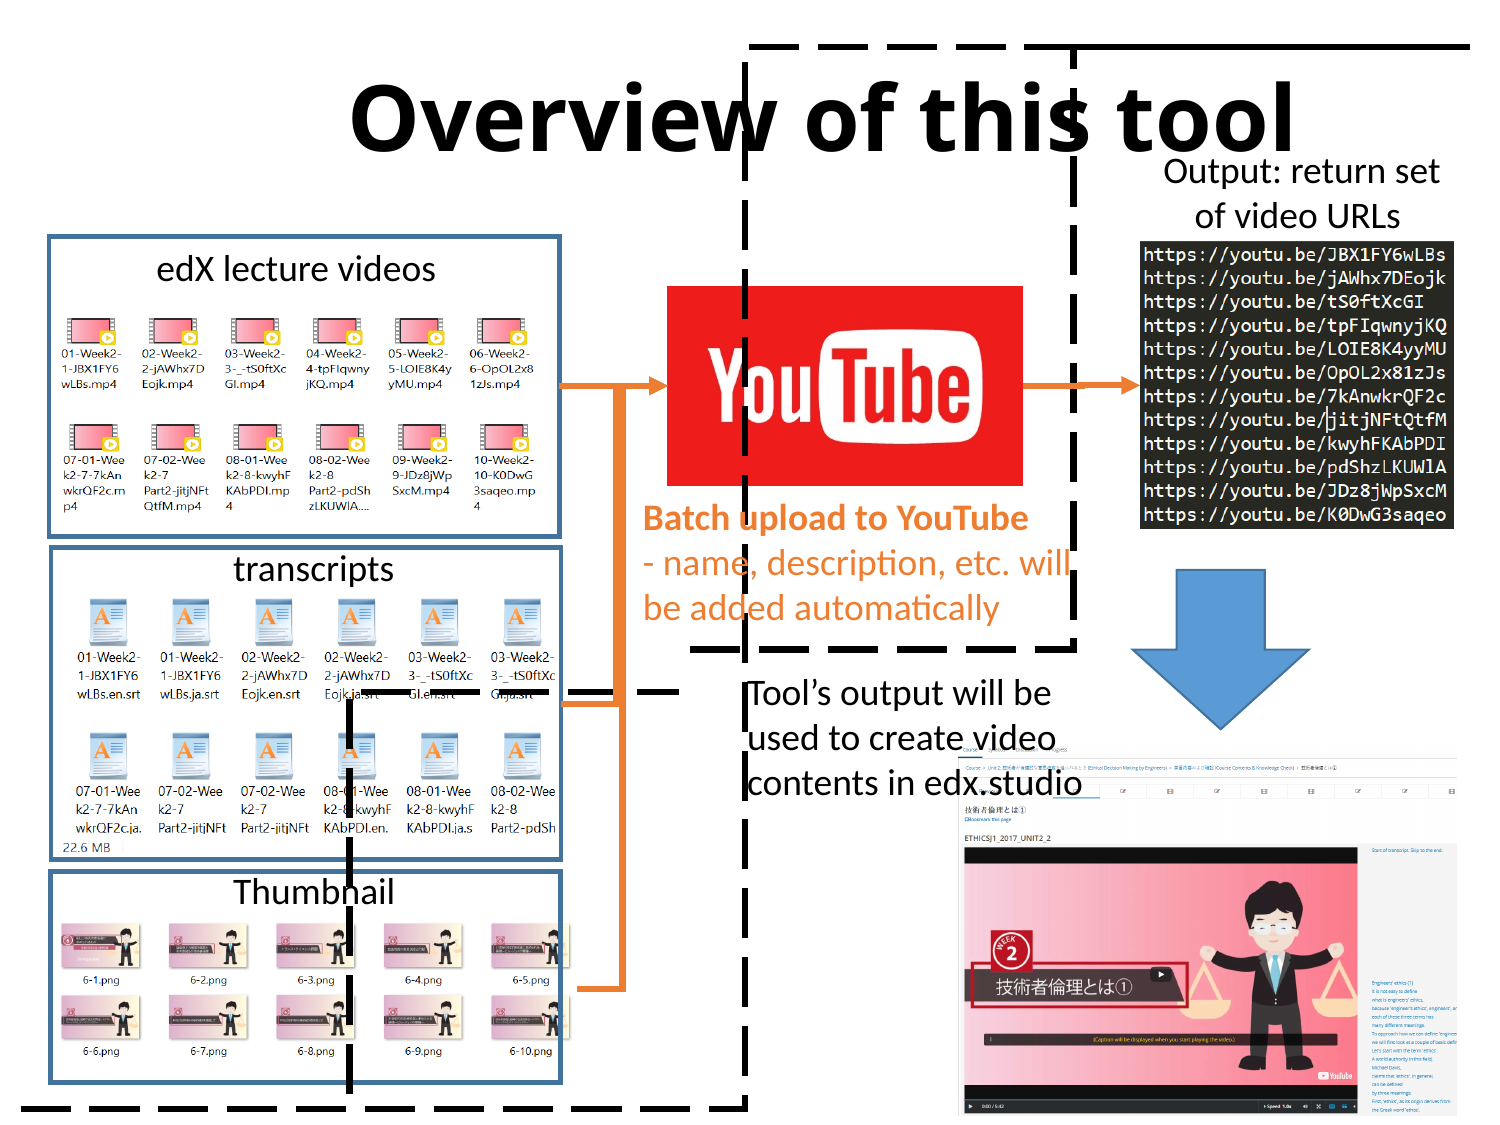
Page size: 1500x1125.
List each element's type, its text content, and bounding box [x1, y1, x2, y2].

title Overview of this tool [332, 13, 1500, 231]
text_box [577, 704, 668, 990]
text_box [20, 47, 1470, 1109]
picture [958, 1109, 1457, 1116]
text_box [561, 387, 668, 704]
